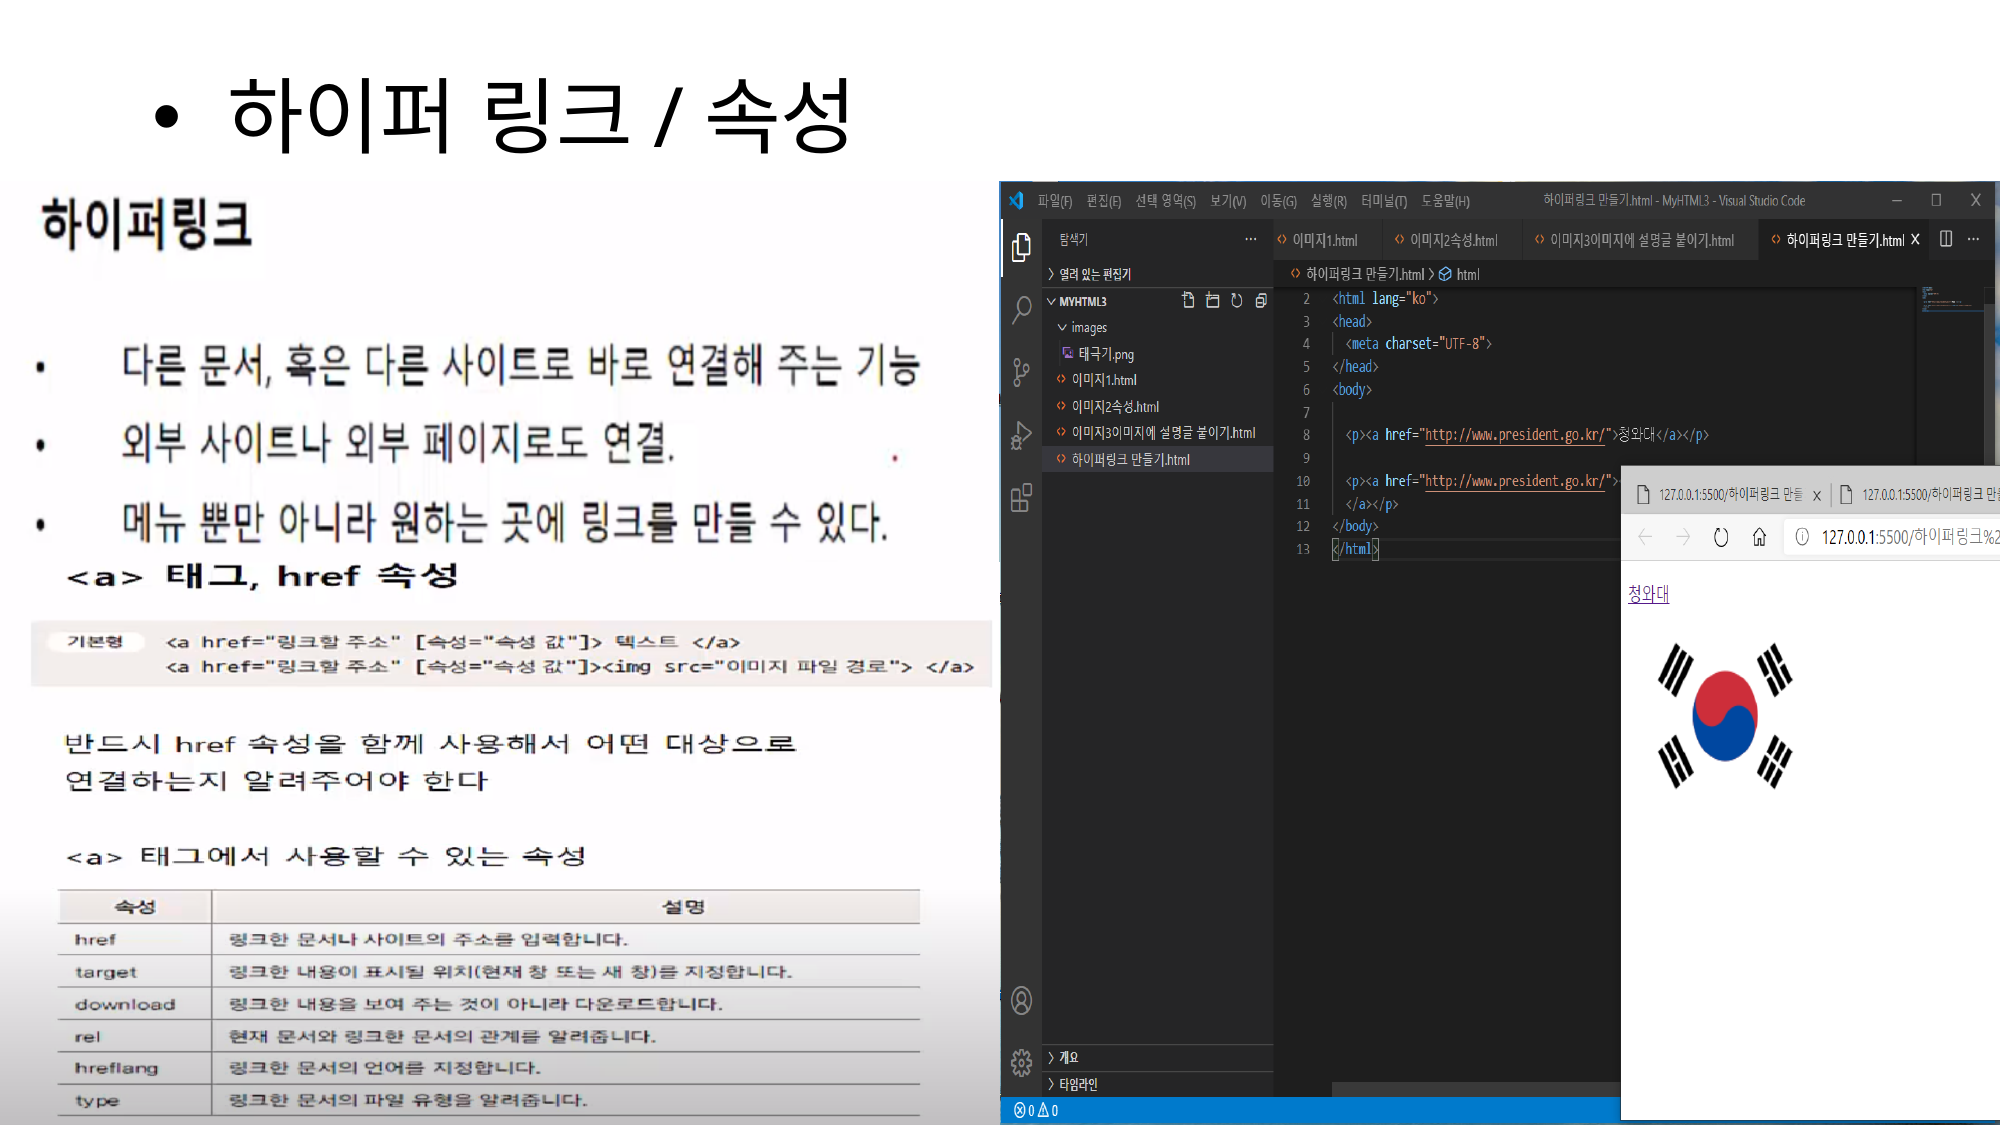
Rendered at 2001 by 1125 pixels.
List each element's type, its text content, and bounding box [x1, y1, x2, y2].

title 하이퍼 링크/속성 [137, 59, 1863, 181]
picture [0, 181, 2000, 1125]
